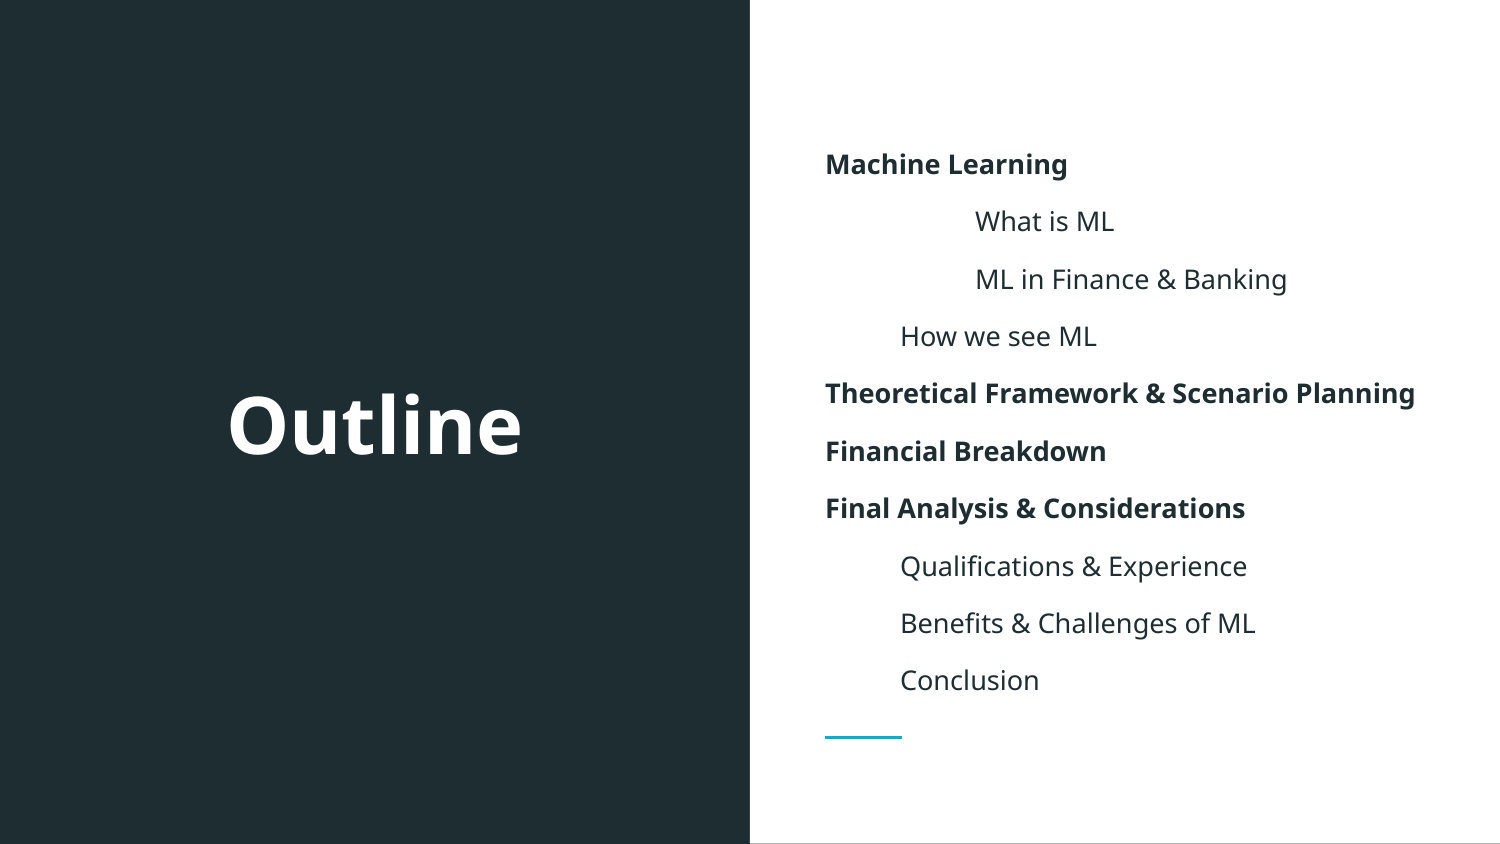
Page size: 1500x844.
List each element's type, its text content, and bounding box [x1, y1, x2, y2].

list Machine Learning What is ML ML in Finance & Banking How we see ML Theoretical Framework & Scenario Planning Financial Breakdown Final Analysis & Considerations Qualifications & Experience Benefits & Challenges of ML Conclusion [810, 118, 1440, 725]
title Outline [0, 358, 750, 485]
